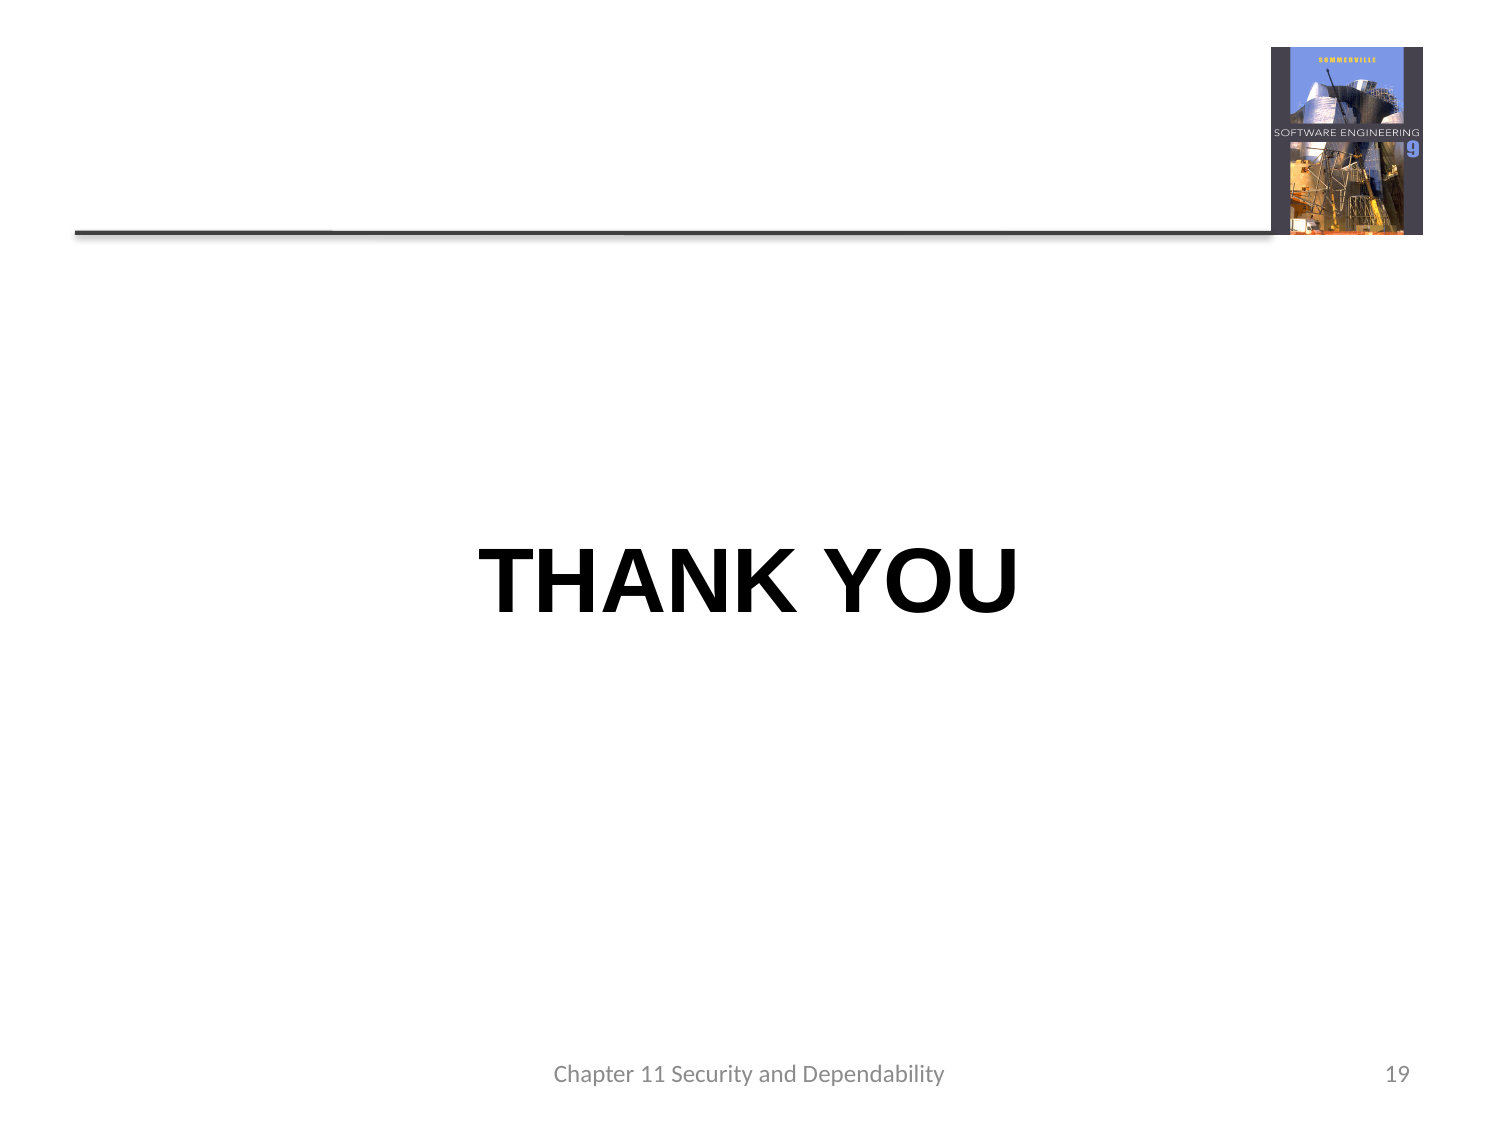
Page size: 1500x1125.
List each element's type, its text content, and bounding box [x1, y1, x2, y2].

text_box THANK YOU [330, 513, 1170, 638]
footer Chapter 11 Security and Dependability [512, 1042, 988, 1103]
picture [1271, 47, 1423, 235]
slide_number 19 [1074, 1042, 1425, 1103]
